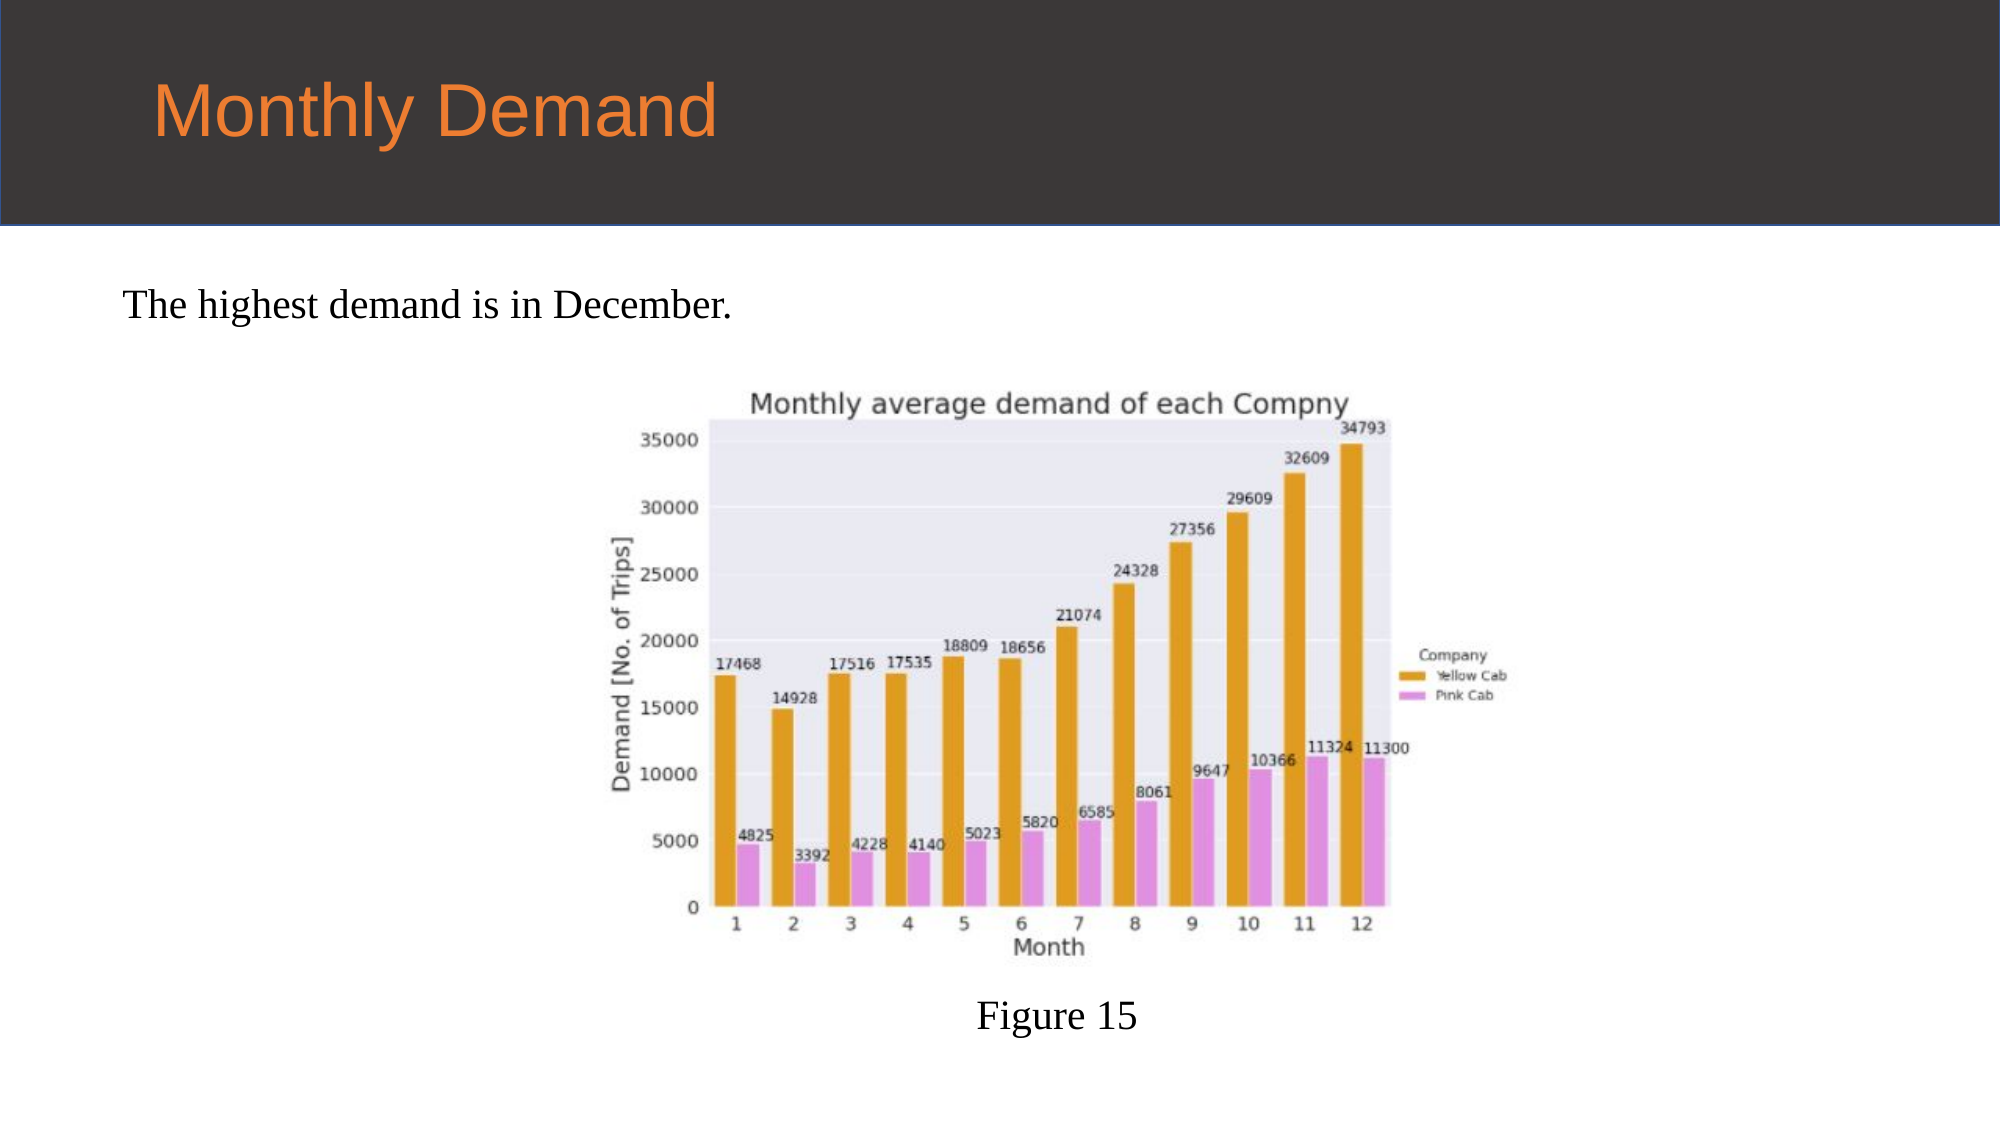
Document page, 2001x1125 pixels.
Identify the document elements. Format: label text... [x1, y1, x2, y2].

picture [567, 378, 1540, 981]
text_box The highest demand is in December. [107, 269, 1893, 335]
text_box Monthly Demand [137, 19, 1863, 205]
text_box [0, 0, 2000, 226]
text_box Figure 15 [961, 981, 1203, 1045]
